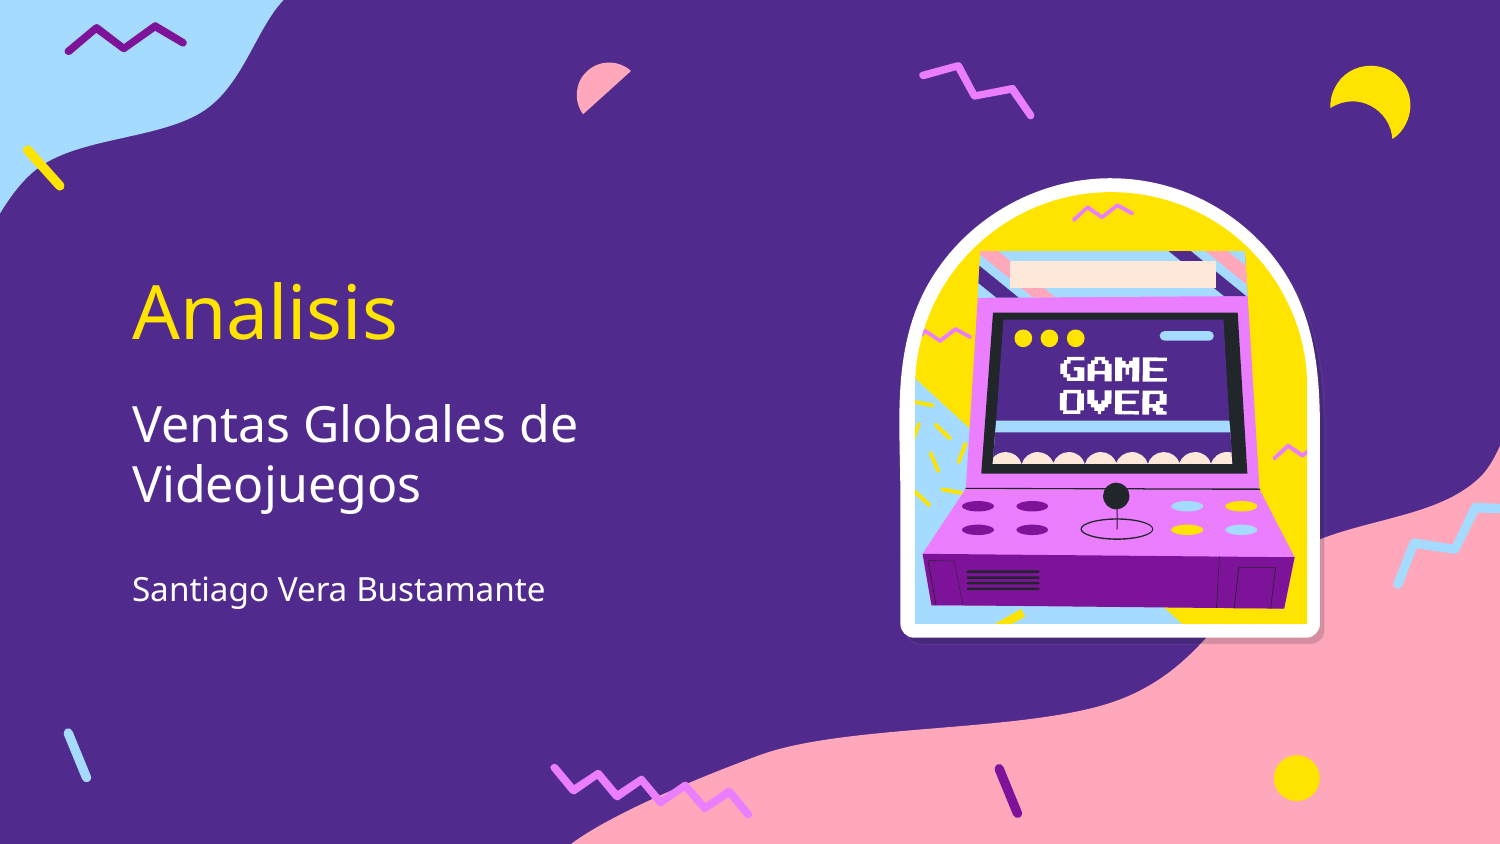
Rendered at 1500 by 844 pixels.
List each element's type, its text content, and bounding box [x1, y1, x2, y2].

title Ventas Globales de Videojuegos [116, 368, 809, 537]
title Analisis [116, 205, 809, 368]
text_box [891, 177, 1321, 638]
subtitle Santiago Vera Bustamante [116, 537, 809, 638]
